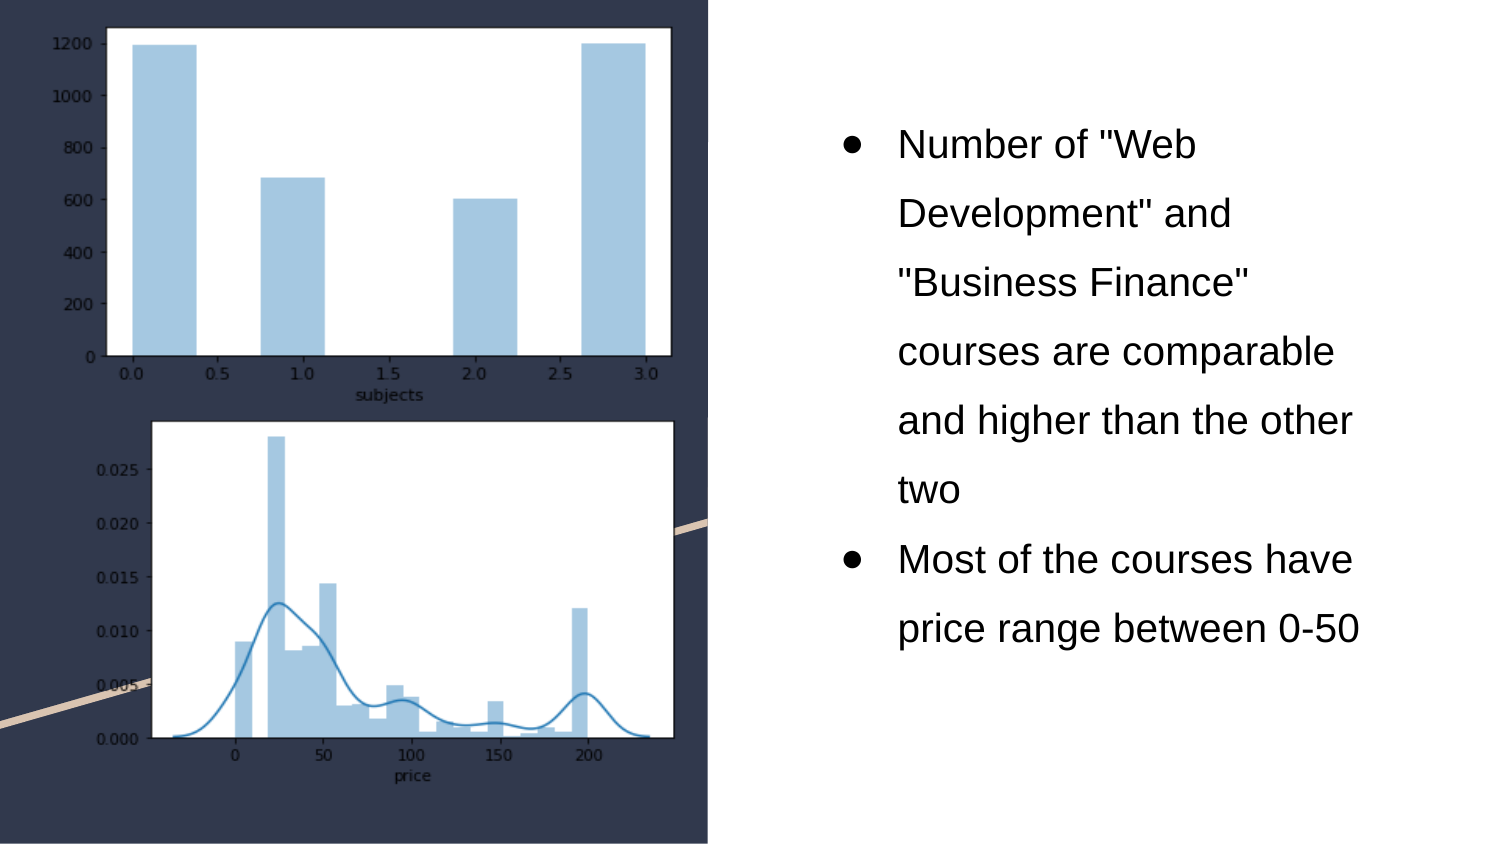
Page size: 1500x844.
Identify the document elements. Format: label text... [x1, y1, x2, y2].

list Number of "Web Development" and "Business Finance" courses are comparable and higher than the other two Most of the courses have price range between 0-50 [761, 82, 1446, 755]
picture [39, 17, 683, 794]
